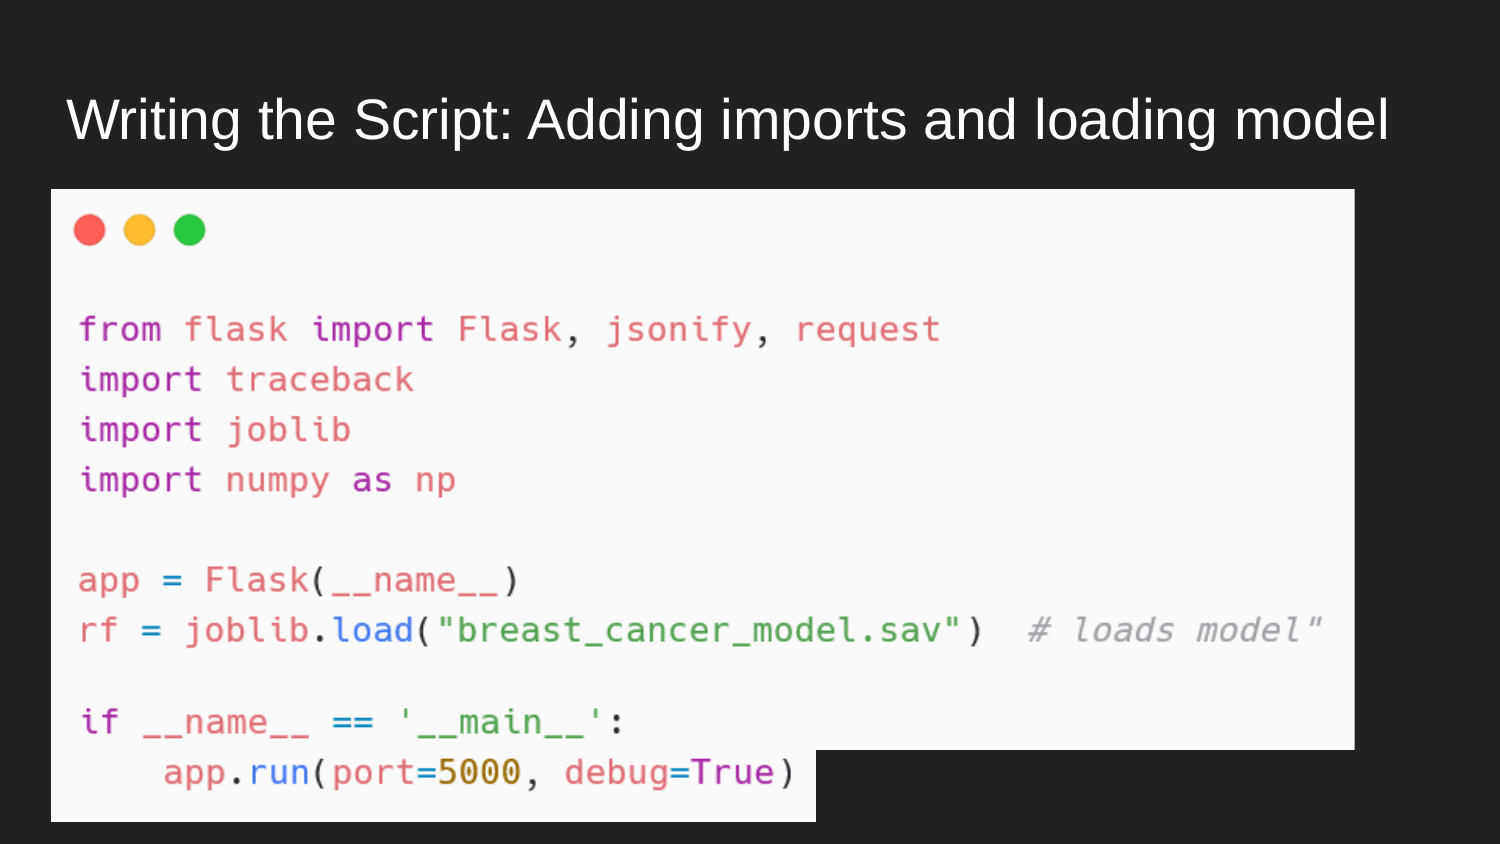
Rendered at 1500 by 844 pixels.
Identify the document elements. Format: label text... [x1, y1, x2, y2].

picture [50, 188, 1355, 822]
title Writing the Script: Adding imports and loading model [51, 72, 1449, 167]
